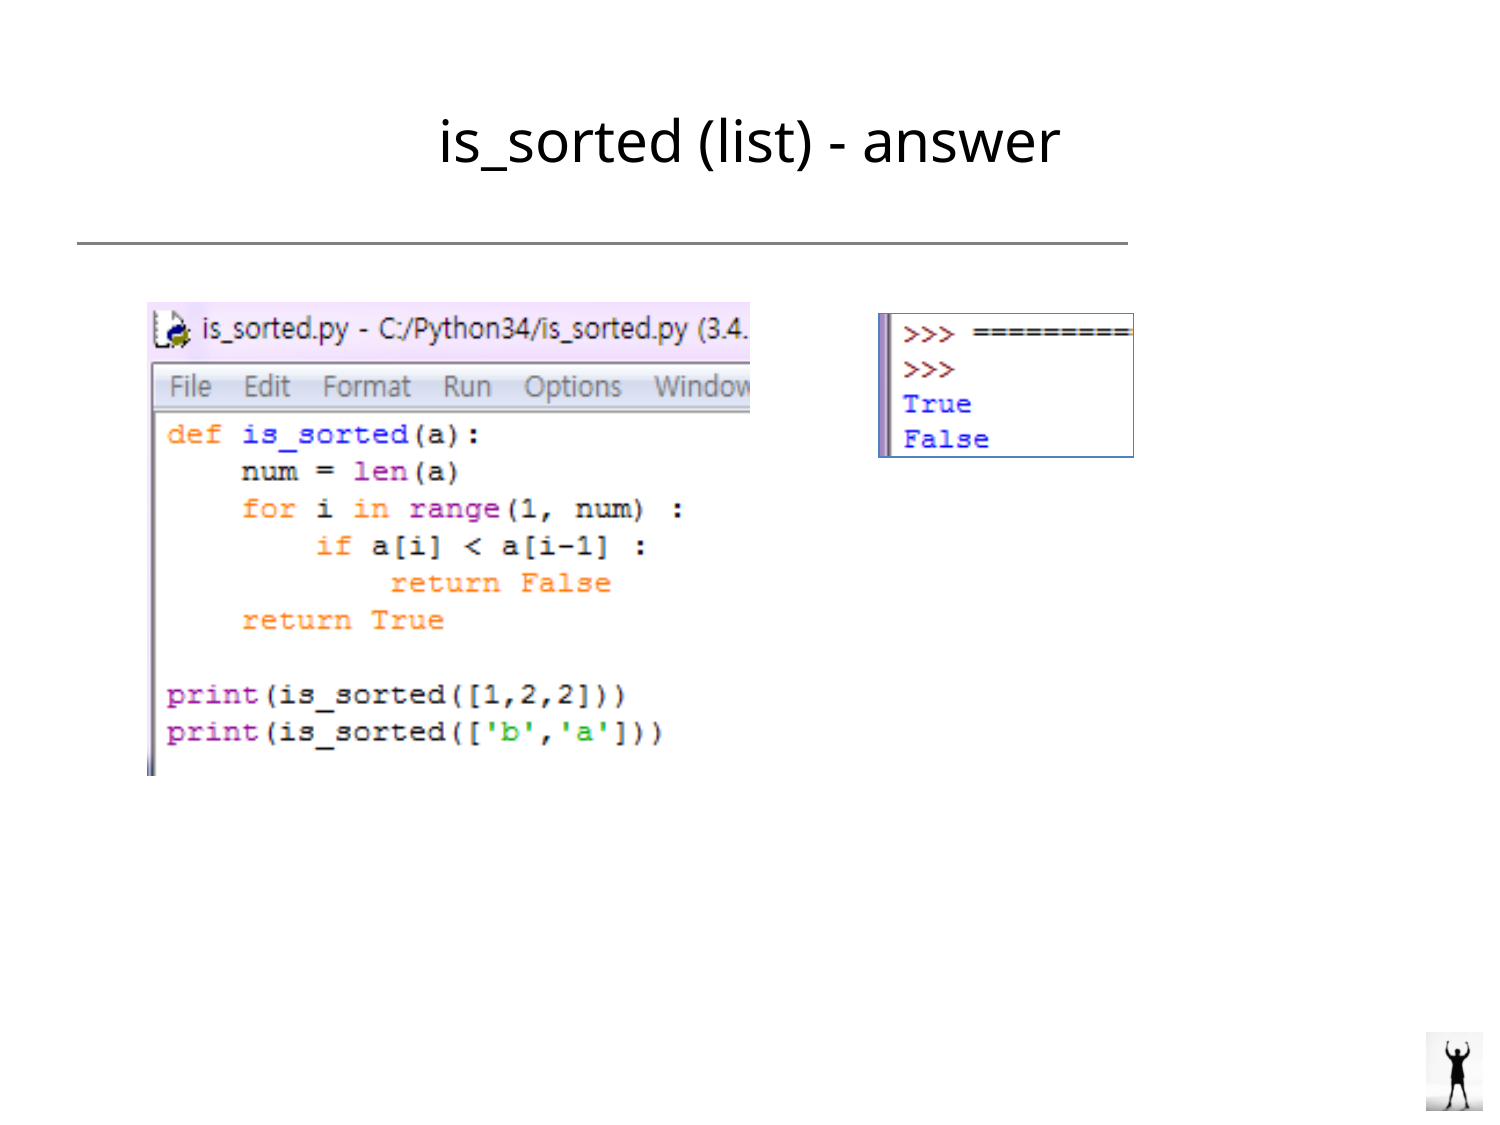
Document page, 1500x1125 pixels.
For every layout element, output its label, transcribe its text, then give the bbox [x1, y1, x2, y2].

title is_sorted (list) - answer [75, 45, 1425, 233]
picture [147, 302, 751, 776]
picture [879, 314, 1134, 457]
picture [1426, 1032, 1483, 1111]
